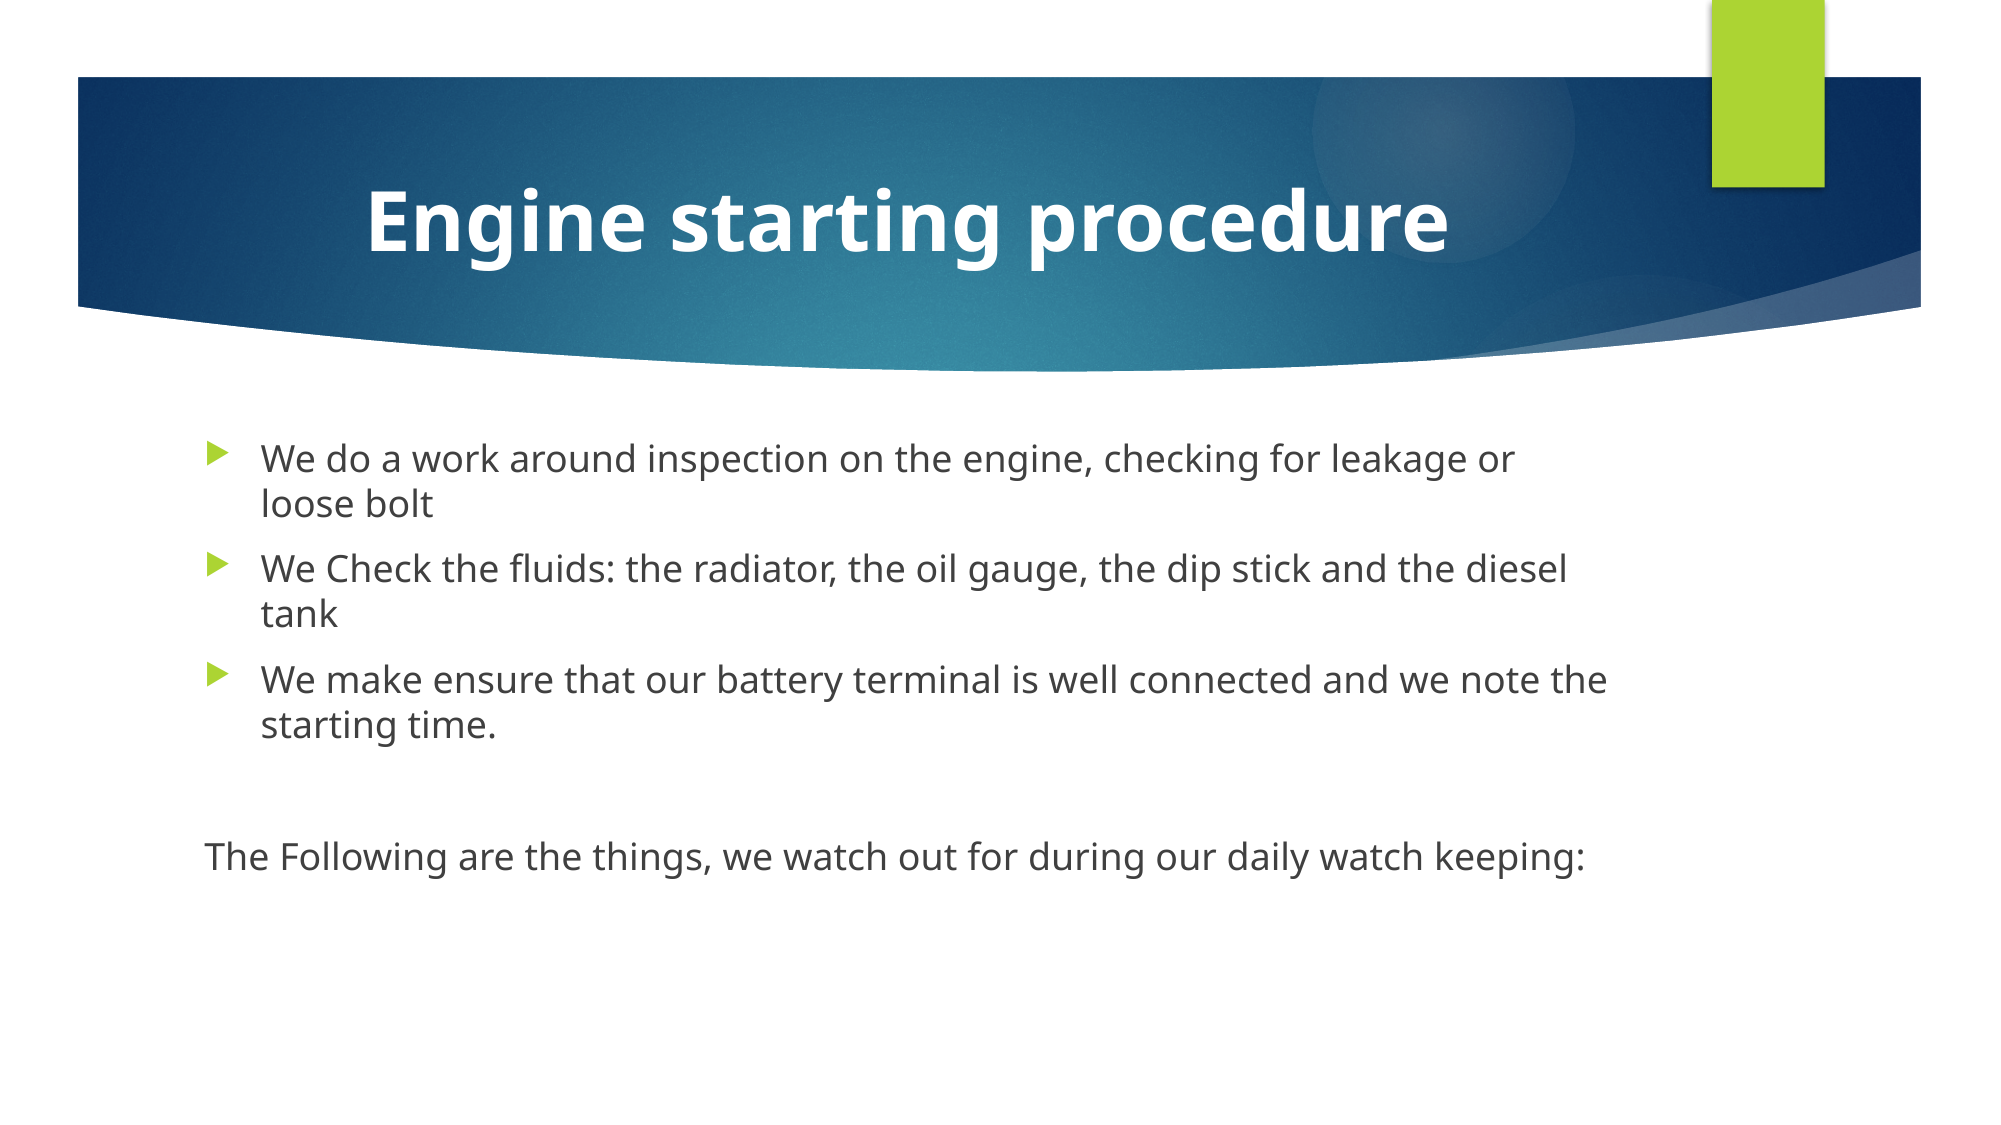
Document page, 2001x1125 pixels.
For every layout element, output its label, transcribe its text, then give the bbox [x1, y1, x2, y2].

title Engine starting procedure [189, 159, 1627, 276]
list We do a work around inspection on the engine, checking for leakage or loose bolt We Check the fluids: the radiator, the oil gauge, the dip stick and the diesel tank We make ensure that our battery terminal is well connected and we note the starting time. The Following are the things, we watch out for during our daily watch keeping: [189, 427, 1627, 988]
